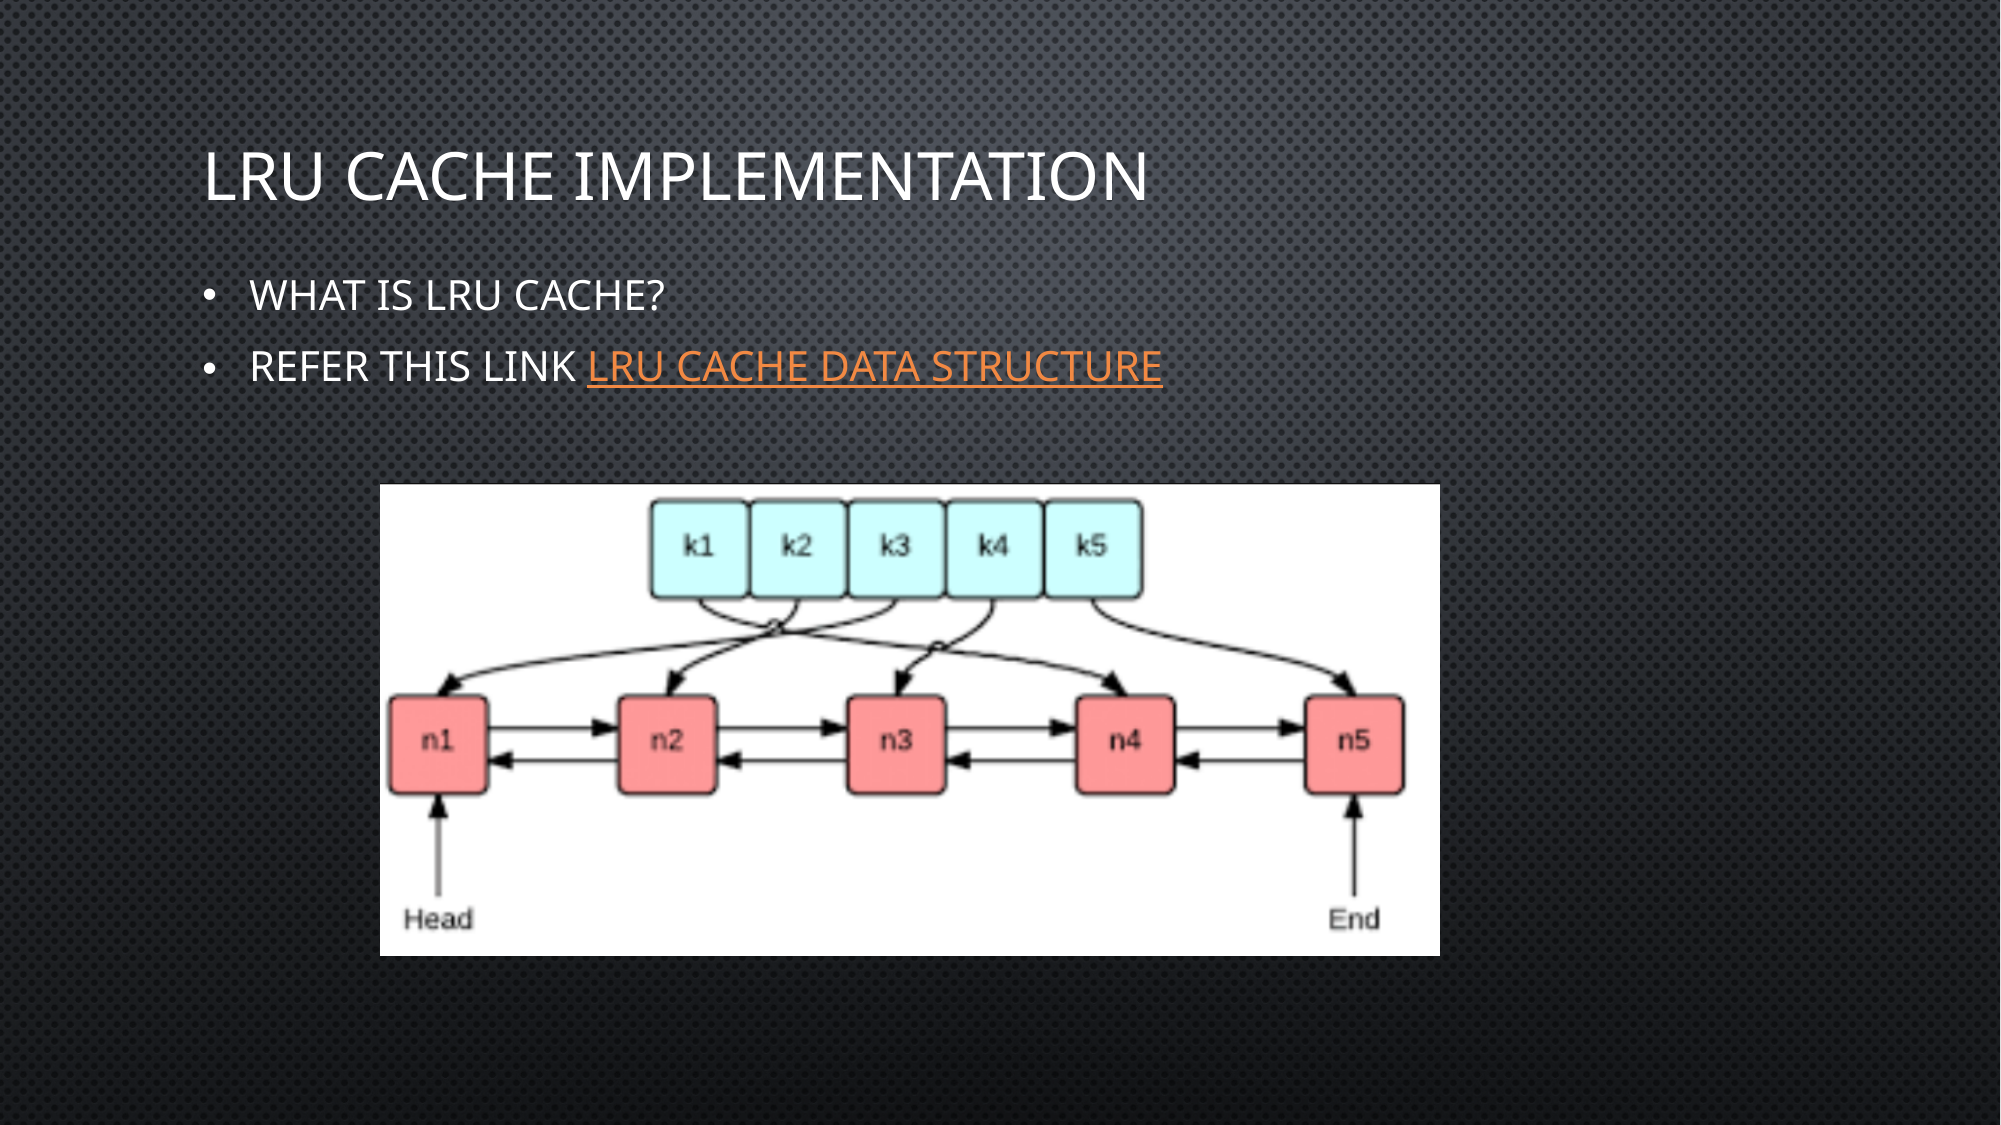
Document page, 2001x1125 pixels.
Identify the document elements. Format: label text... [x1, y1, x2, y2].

list What is LRU cache? Refer this link LRU Cache data structure [187, 282, 1813, 597]
title LRU cache implementation [187, 99, 1813, 248]
picture [380, 483, 1440, 956]
